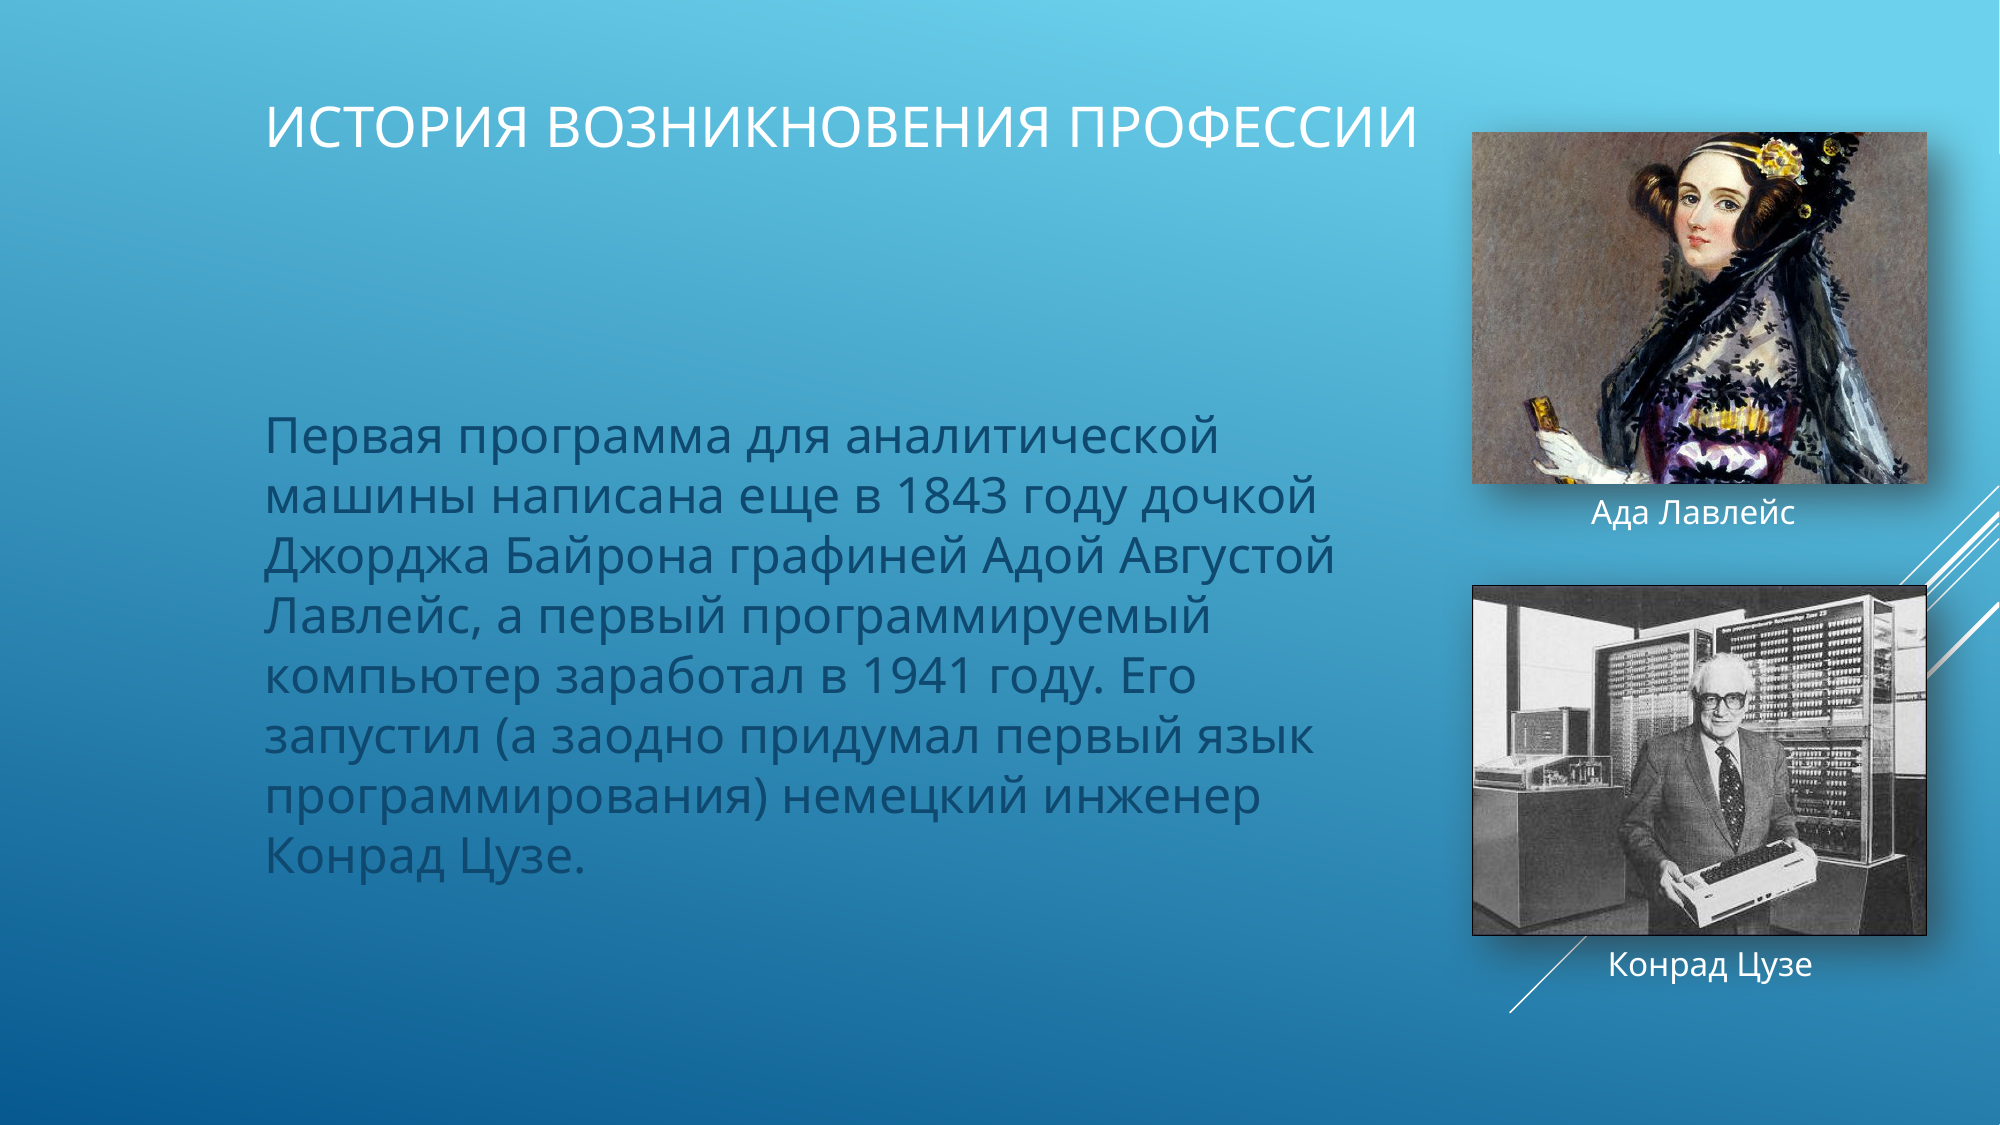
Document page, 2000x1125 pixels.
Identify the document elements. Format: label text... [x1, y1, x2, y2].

text_box Конрад Цузе [1592, 936, 1844, 991]
picture [1471, 132, 1928, 484]
text_box Ада Лавлейс [1576, 484, 1823, 539]
picture [1471, 585, 1928, 936]
list Первая программа для аналитической машины написана еще в 1843 году дочкой Джорджа Байрона графиней Адой Августой Лавлейс, а первый программируемый компьютер заработал в 1941 году. Его запустил (а заодно придумал первый язык программирования) немецкий инженер Конрад Цузе. [249, 299, 1369, 988]
title История возникновения профессии [249, 66, 1508, 185]
